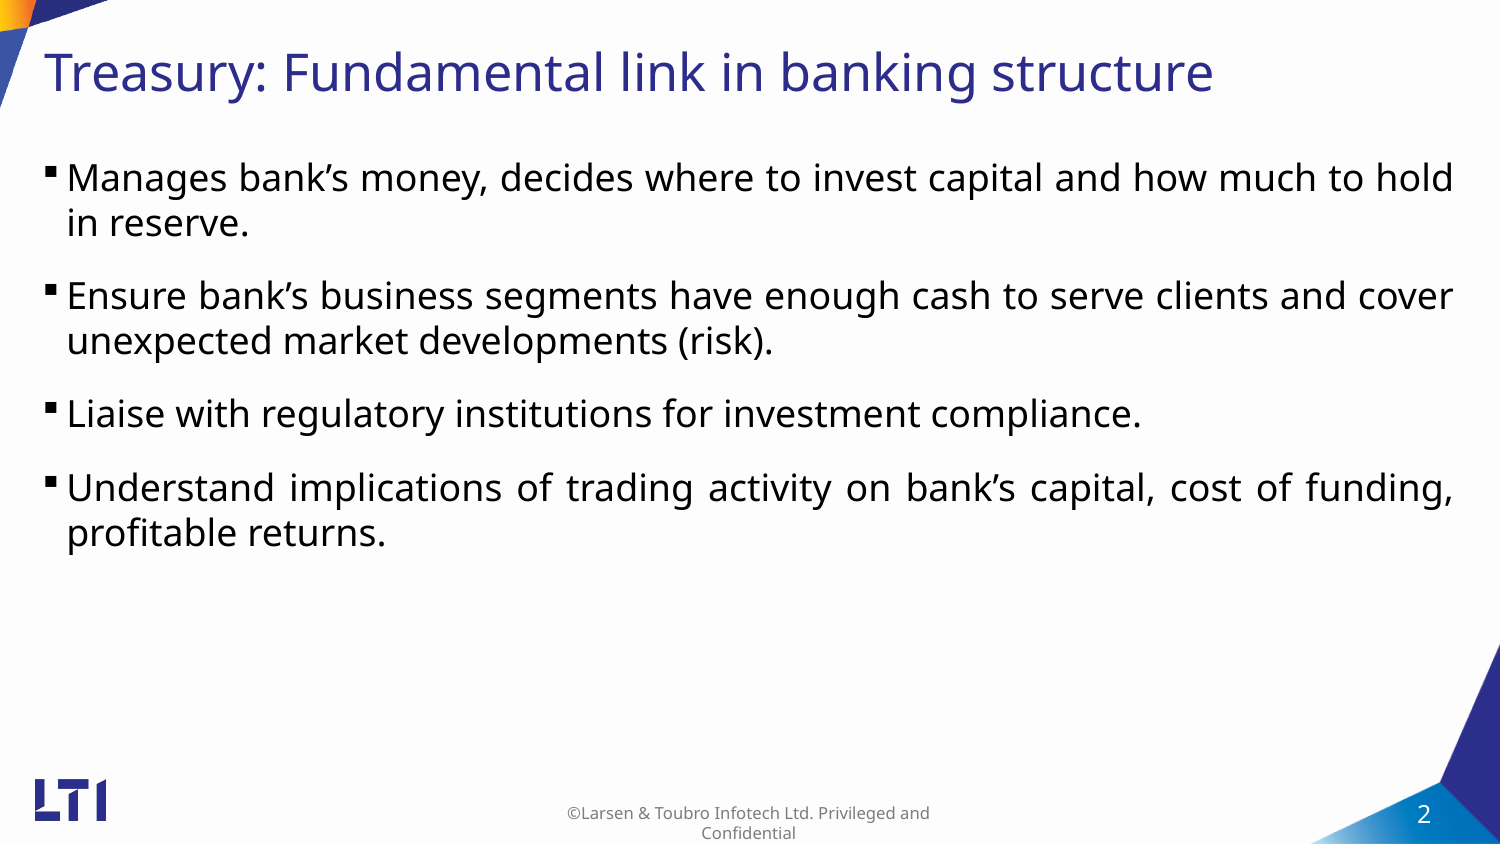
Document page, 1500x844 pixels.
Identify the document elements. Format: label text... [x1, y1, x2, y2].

list Manages bank’s money, decides where to invest capital and how much to hold in reserve. Ensure bank’s business segments have enough cash to serve clients and cover unexpected market developments (risk). Liaise with regulatory institutions for investment compliance. Understand implications of trading activity on bank’s capital, cost of funding, profitable returns. [42, 154, 1456, 766]
picture [0, 0, 109, 110]
picture [1288, 640, 1500, 844]
title Treasury: Fundamental link in banking structure [43, 38, 1362, 104]
picture [35, 779, 106, 821]
